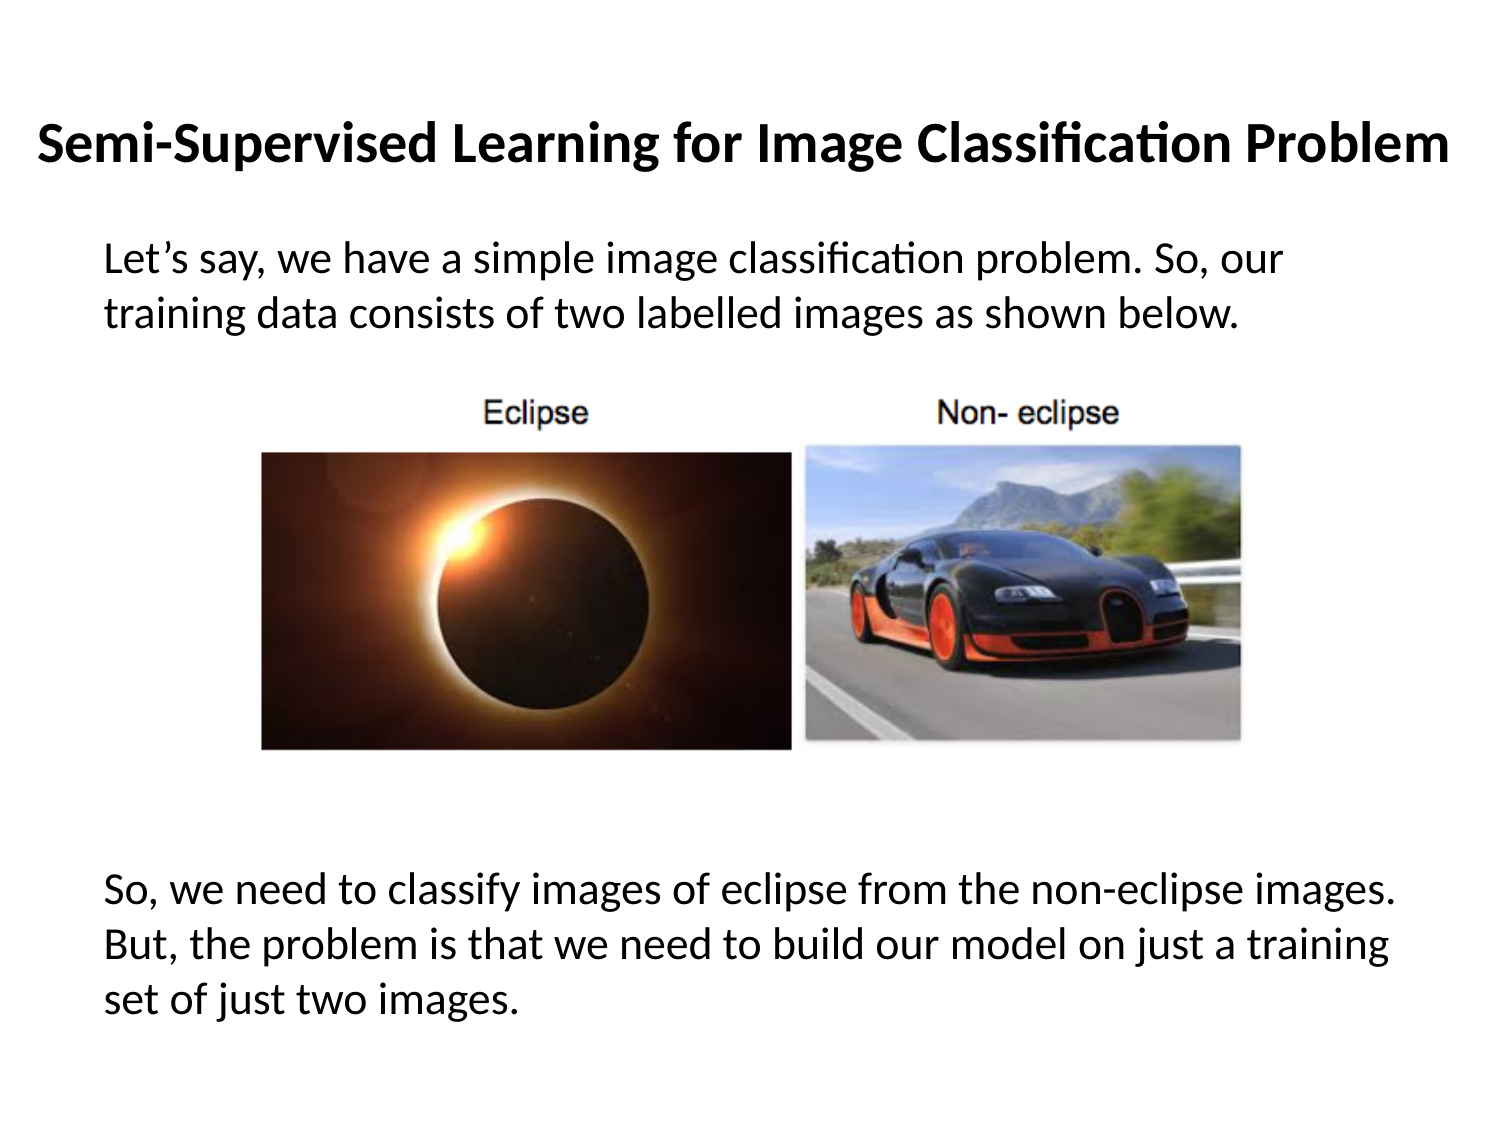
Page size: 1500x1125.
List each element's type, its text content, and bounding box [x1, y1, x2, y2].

list Let’s say, we have a simple image classification problem. So, our training data consists of two labelled images as shown below. So, we need to classify images of eclipse from the non-eclipse images. But, the problem is that we need to build our model on just a training set of just two images. [88, 219, 1439, 1094]
title Semi-Supervised Learning for Image Classification Problem [17, 45, 1471, 233]
picture [229, 373, 1370, 784]
